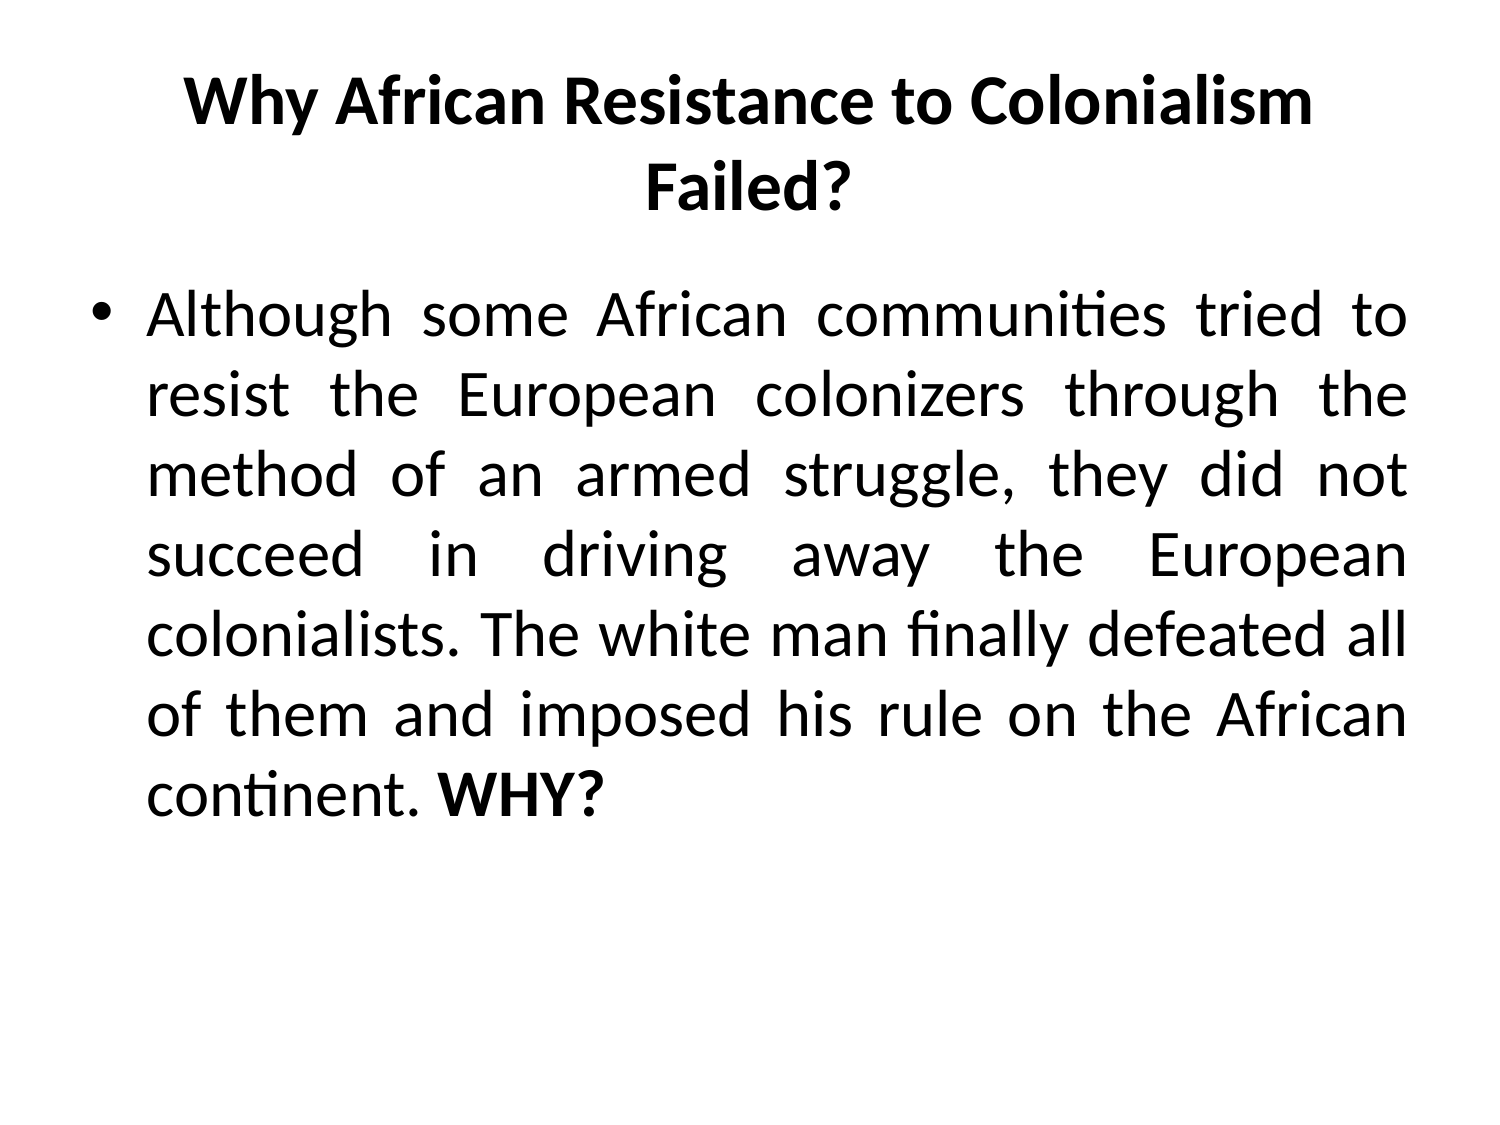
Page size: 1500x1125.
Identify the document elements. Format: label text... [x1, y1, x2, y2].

title Why African Resistance to Colonialism Failed? [75, 45, 1425, 233]
list Although some African communities tried to resist the European colonizers through the method of an armed struggle, they did not succeed in driving away the European colonialists. The white man finally defeated all of them and imposed his rule on the African continent. WHY? [75, 262, 1425, 1005]
